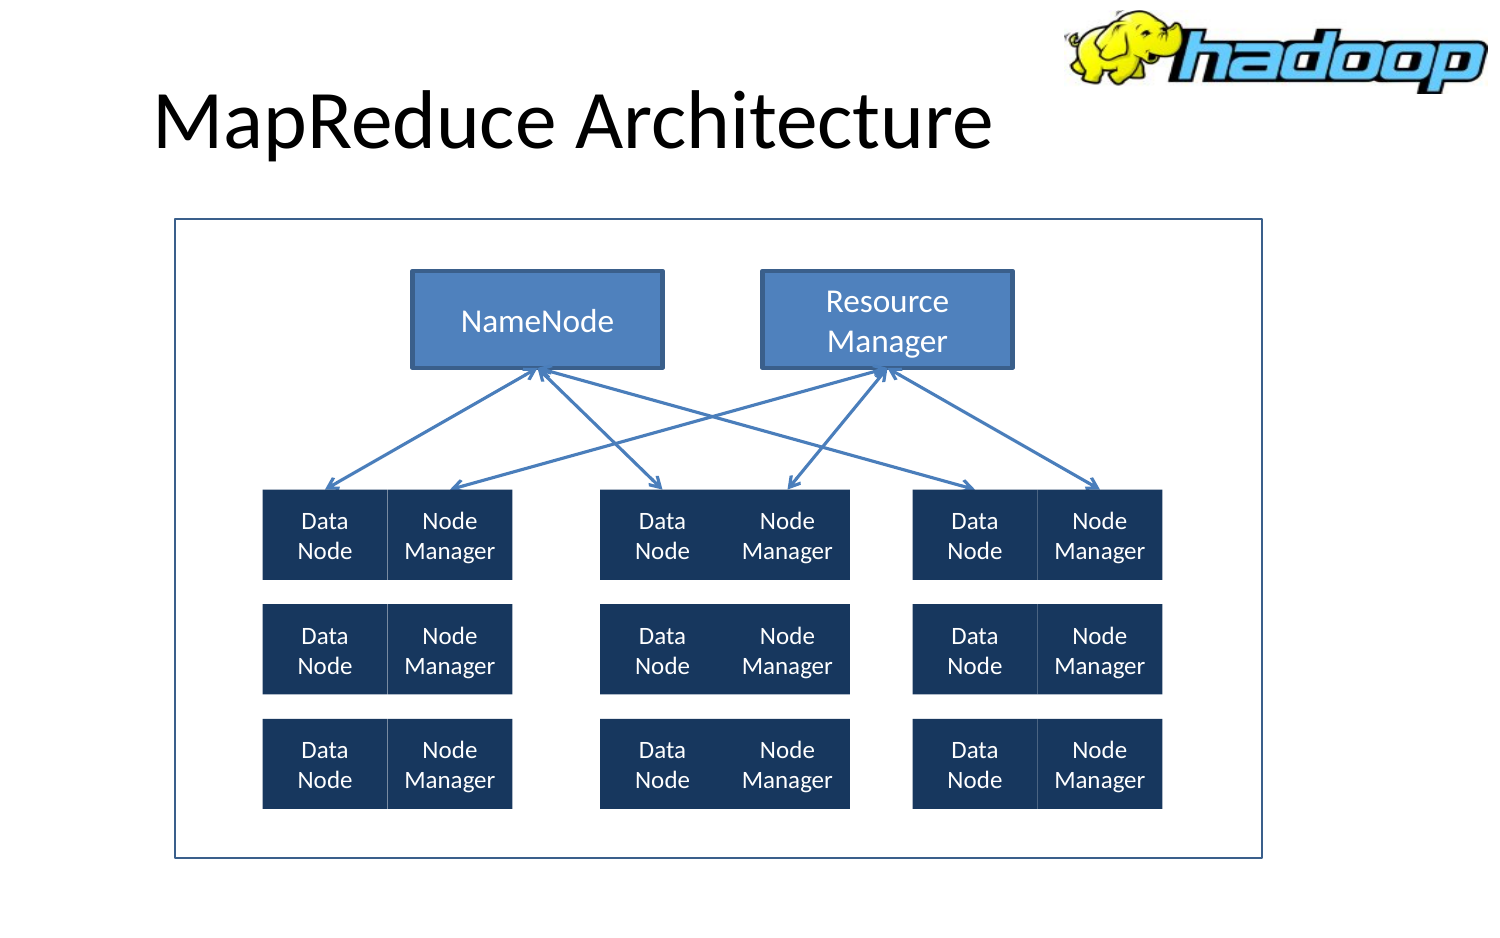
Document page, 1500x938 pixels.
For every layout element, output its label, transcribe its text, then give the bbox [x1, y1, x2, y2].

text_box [324, 367, 448, 490]
text_box Data Node [260, 717, 385, 811]
text_box Data Node [598, 717, 723, 811]
text_box Node Manager [385, 602, 515, 697]
text_box Node Manager [723, 717, 852, 811]
text_box Node Manager [723, 499, 852, 582]
text_box Node Manager [1035, 487, 1165, 582]
text_box Data Node [260, 602, 385, 697]
text_box Data Node [910, 717, 1035, 811]
text_box Node Manager [723, 602, 852, 697]
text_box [787, 367, 886, 490]
text_box Data Node [910, 602, 1035, 697]
text_box Data Node [260, 487, 385, 582]
text_box Node Manager [1035, 717, 1165, 811]
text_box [449, 367, 786, 490]
picture [1064, 10, 1488, 94]
text_box Node Manager [385, 717, 515, 811]
text_box Data Node [598, 499, 723, 582]
text_box Data Node [598, 602, 723, 697]
text_box Data Node [910, 498, 1035, 582]
title MapReduce Architecture [137, 37, 1425, 194]
text_box Node Manager [385, 498, 515, 582]
text_box [173, 217, 1265, 860]
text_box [887, 367, 1101, 490]
text_box Node Manager [1035, 602, 1165, 697]
